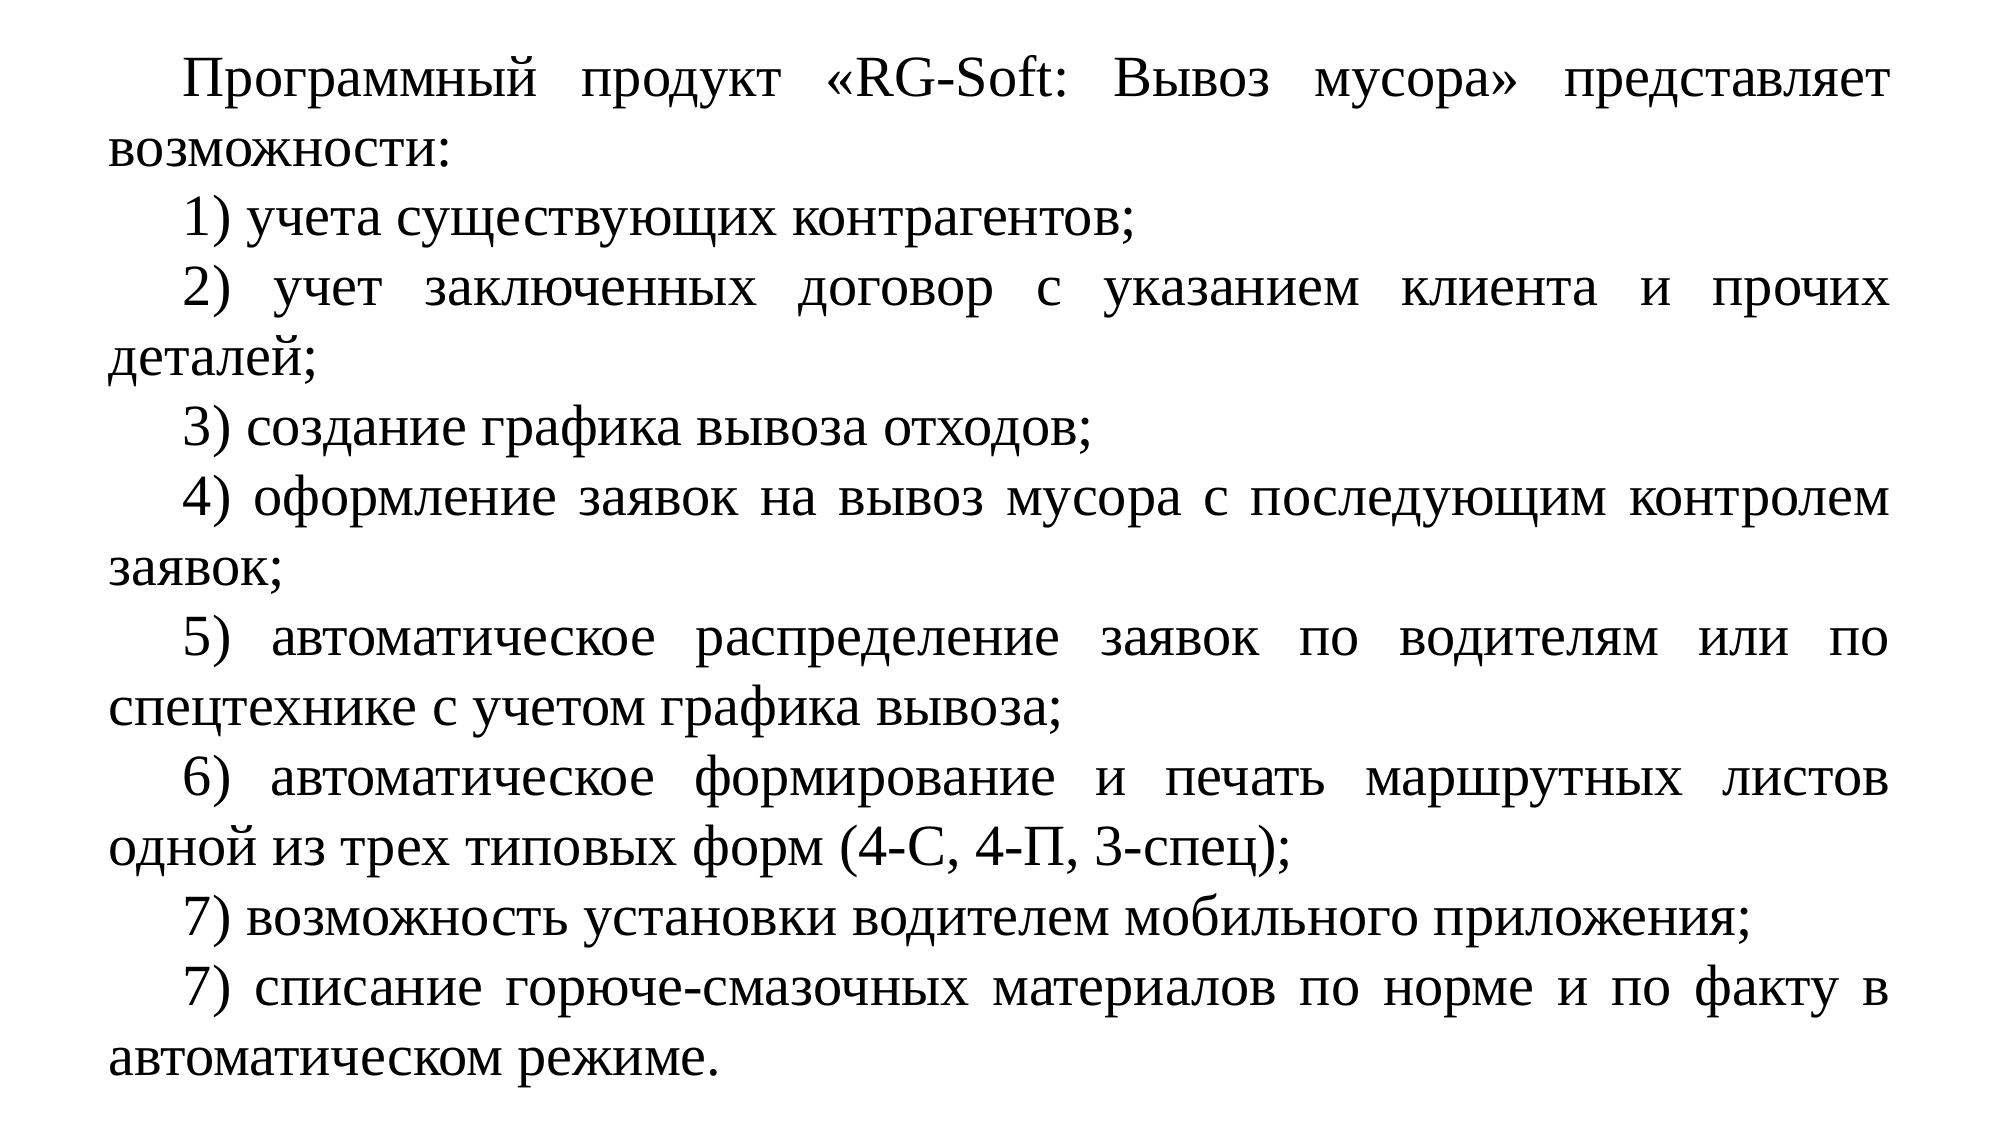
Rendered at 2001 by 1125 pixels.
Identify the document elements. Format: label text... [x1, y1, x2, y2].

text_box Программный продукт «RG-Soft: Вывоз мусора» представляет возможности: 1) учета существующих контрагентов; 2) учет заключенных договор с указанием клиента и прочих деталей; 3) создание графика вывоза отходов; 4) оформление заявок на вывоз мусора с последующим контролем заявок; 5) автоматическое распределение заявок по водителям или по спецтехнике с учетом графика вывоза; 6) автоматическое формирование и печать маршрутных листов одной из трех типовых форм (4-С, 4-П, 3-спец); 7) возможность установки водителем мобильного приложения; 7) списание горюче-смазочных материалов по норме и по факту в автоматическом режиме. [94, 30, 1906, 1095]
